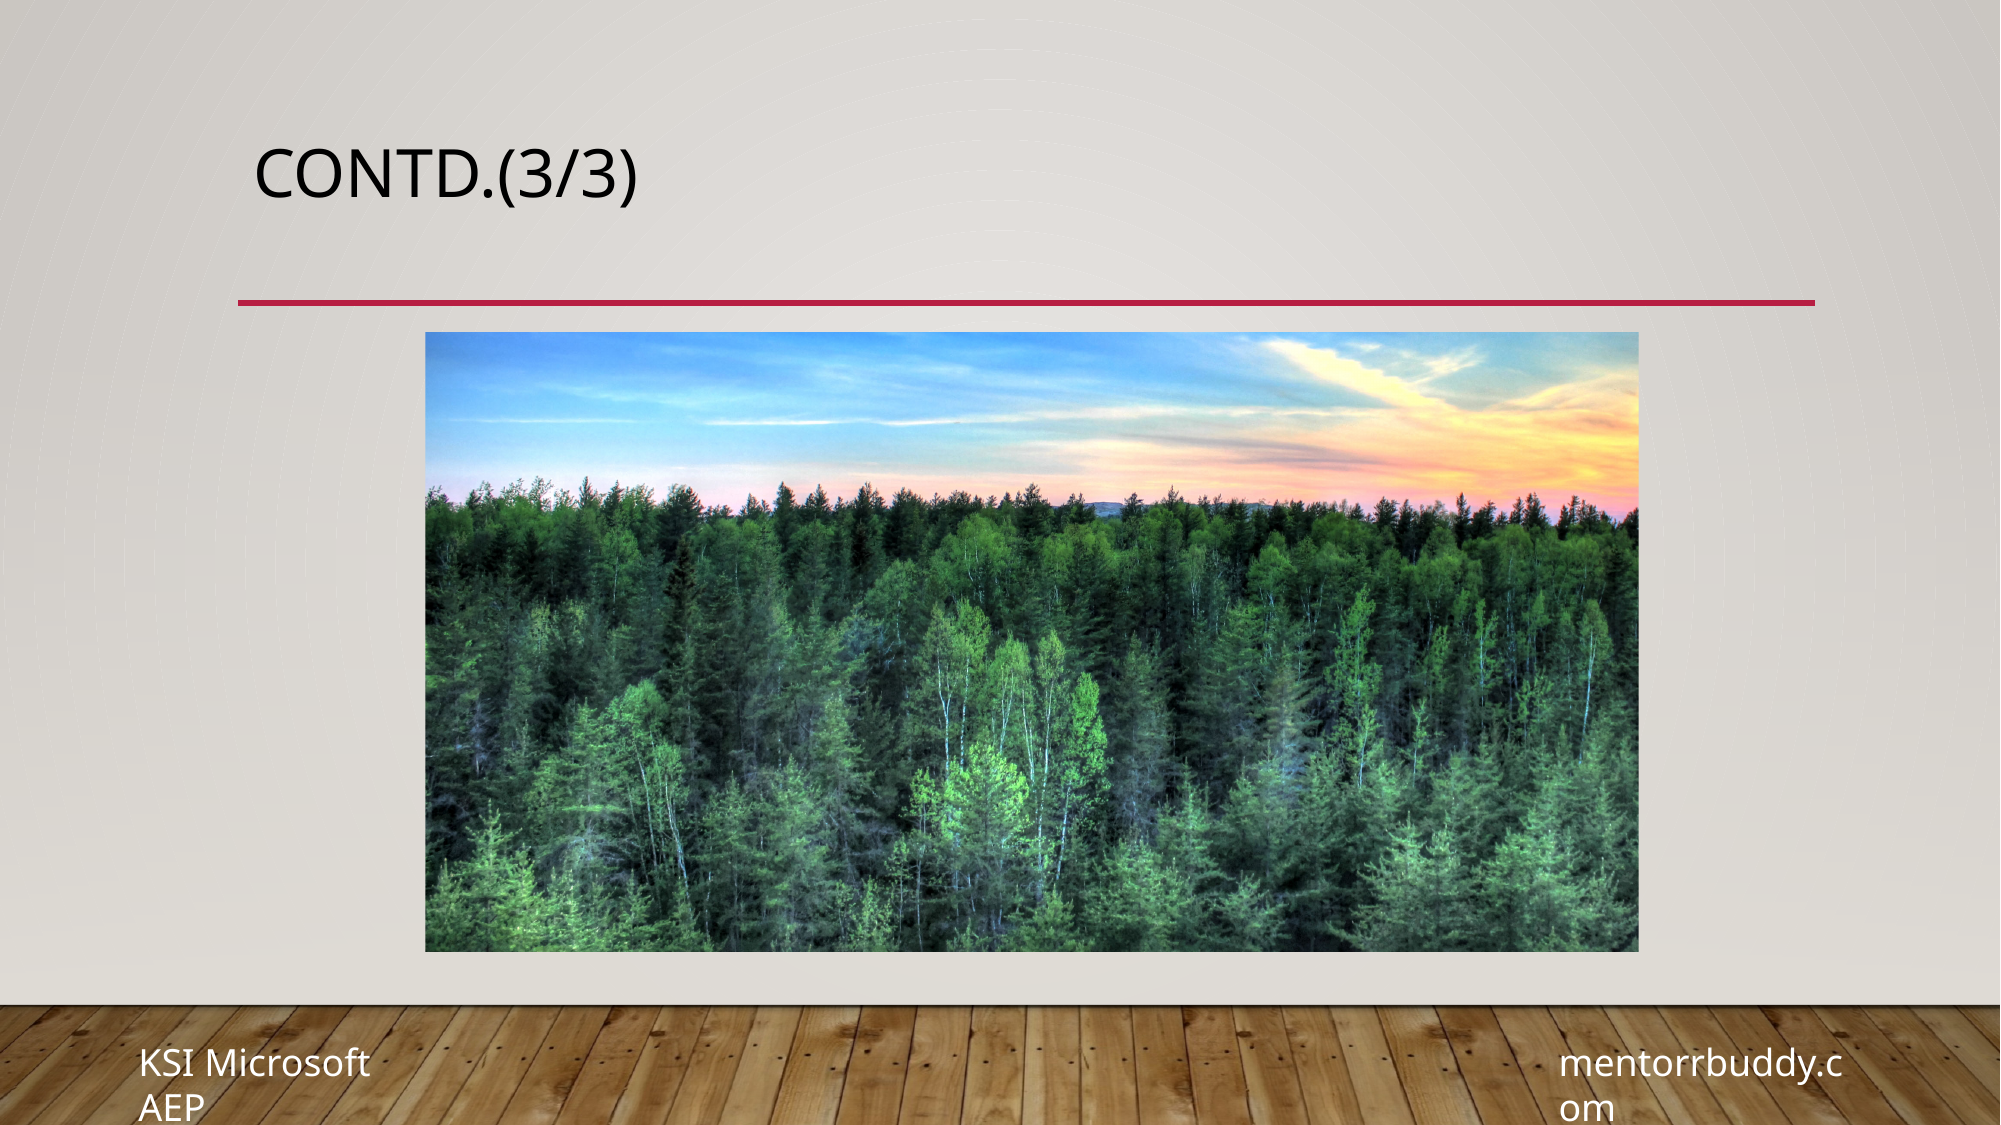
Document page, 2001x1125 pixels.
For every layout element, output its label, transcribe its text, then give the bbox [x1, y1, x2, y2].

title Contd.(3/3) [238, 131, 1814, 305]
picture [424, 332, 1639, 952]
picture [0, 1005, 2000, 1125]
